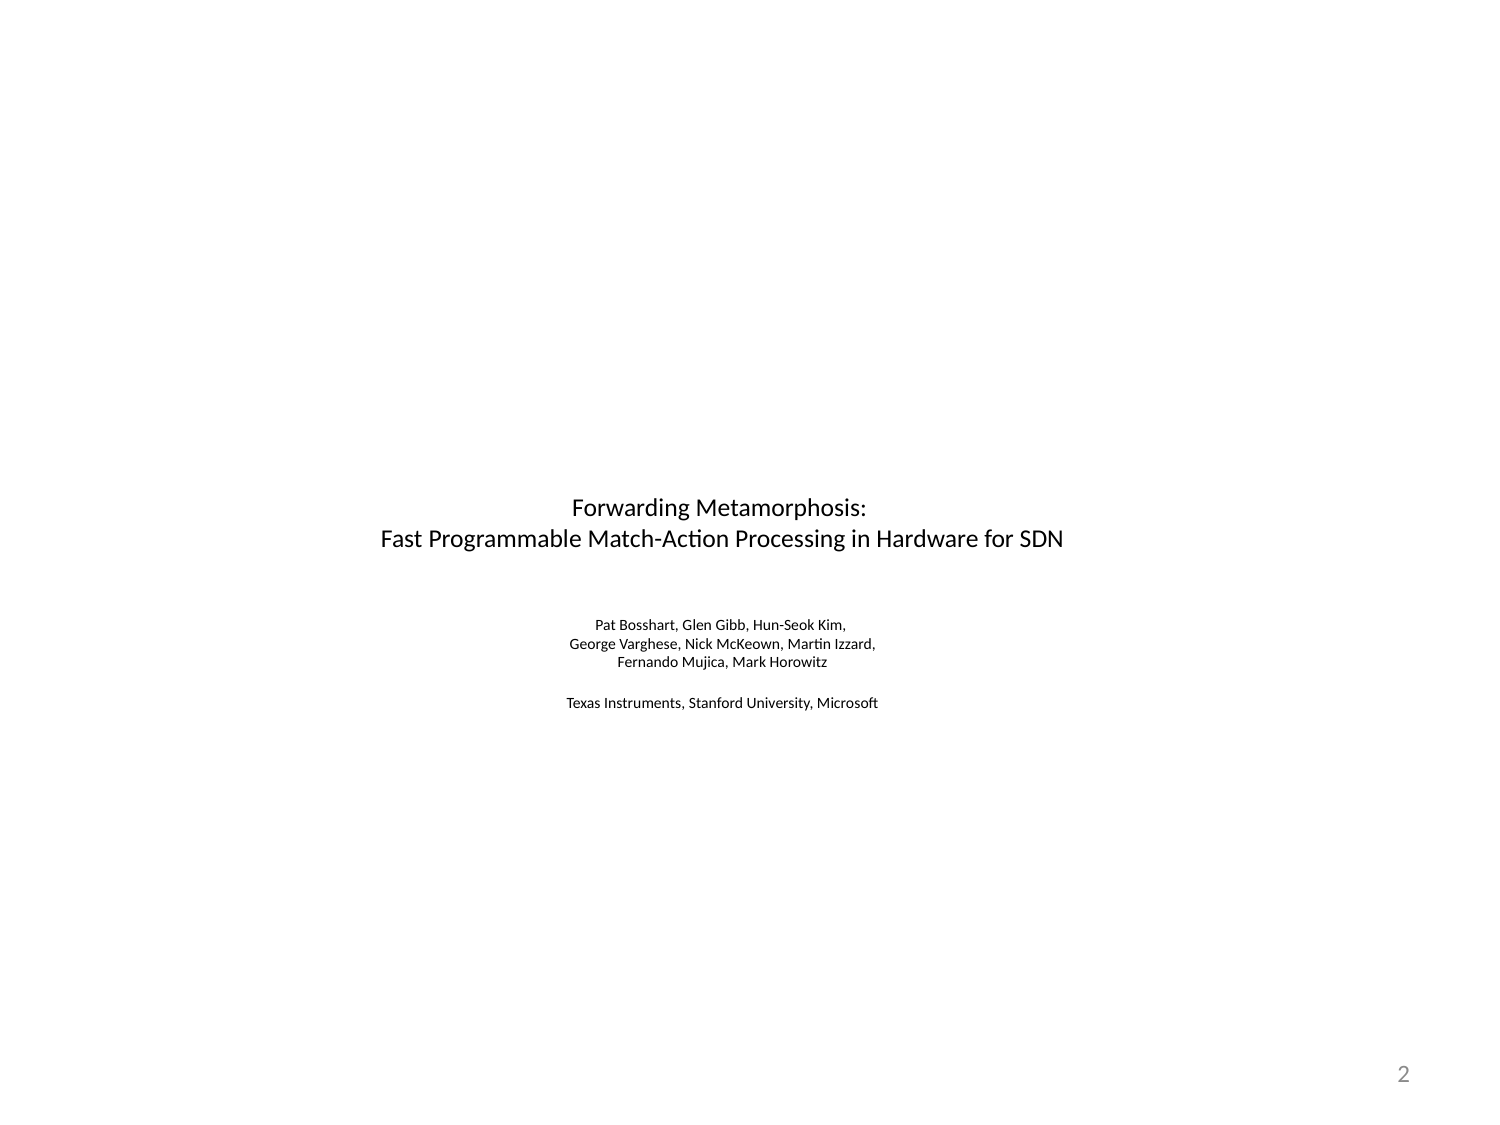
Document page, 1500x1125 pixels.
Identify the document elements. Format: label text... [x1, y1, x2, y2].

title Forwarding Metamorphosis: Fast Programmable Match-Action Processing in Hardware for SDN Pat Bosshart, Glen Gibb, Hun-Seok Kim, George Varghese, Nick McKeown, Martin Izzard, Fernando Mujica, Mark Horowitz Texas Instruments, Stanford University, Microsoft [85, 480, 1361, 760]
slide_number 2 [1074, 1042, 1425, 1103]
